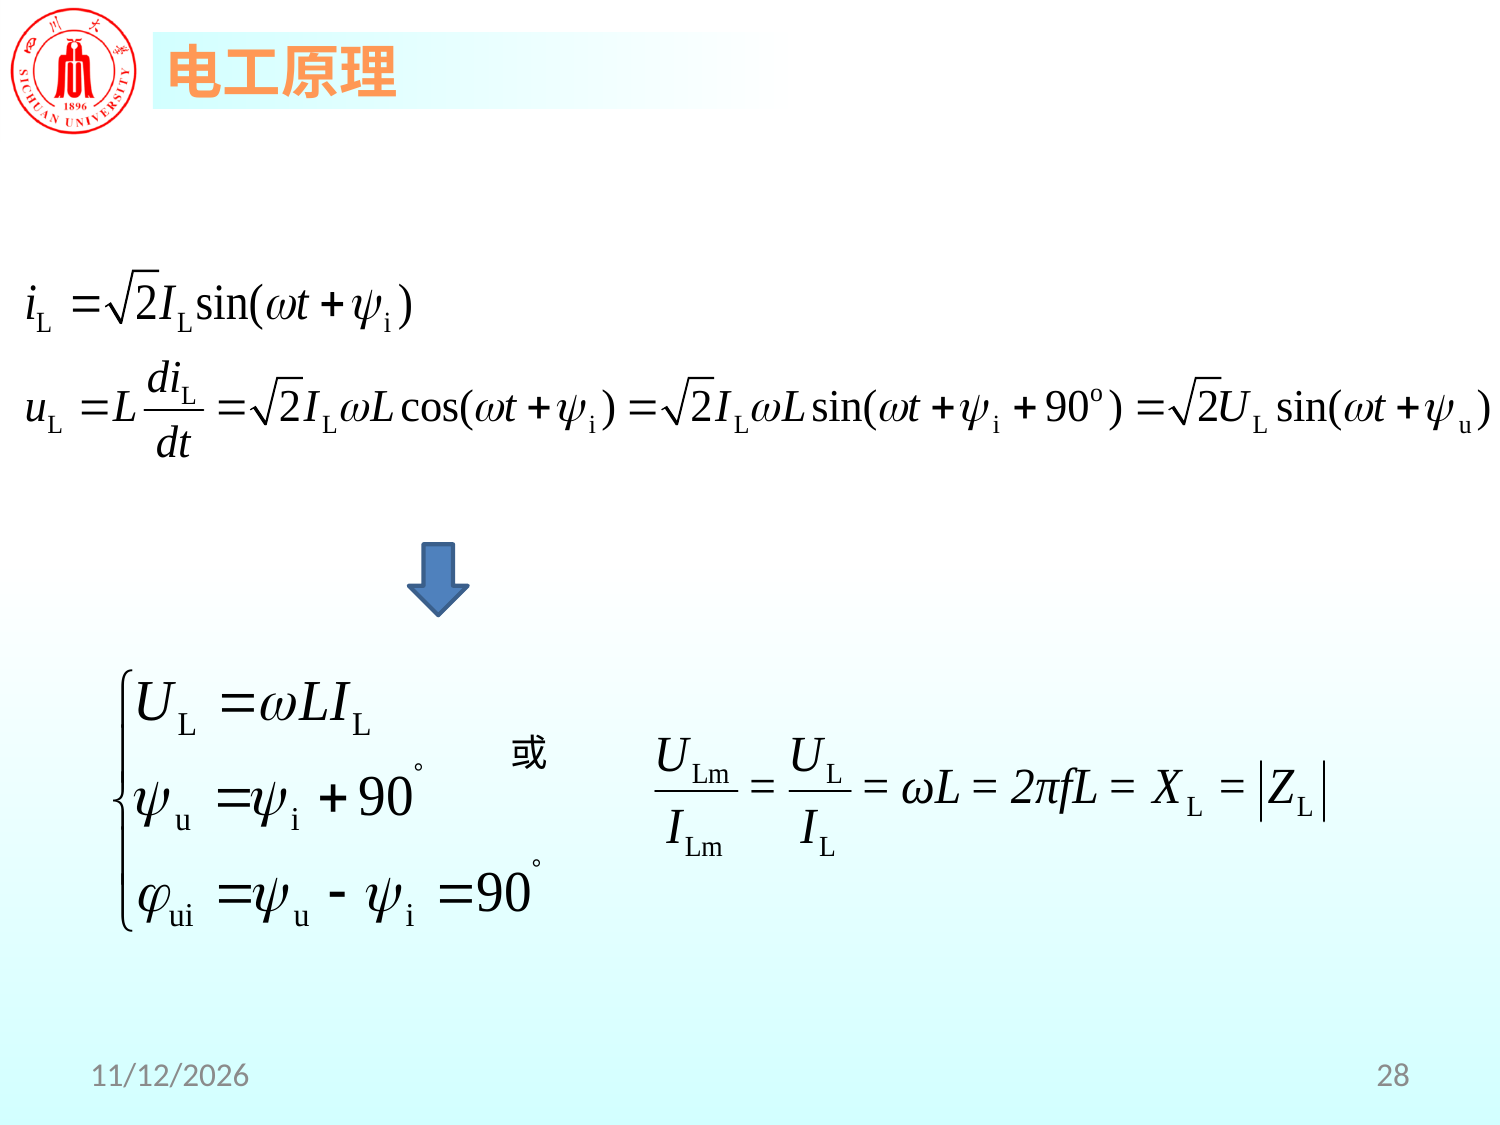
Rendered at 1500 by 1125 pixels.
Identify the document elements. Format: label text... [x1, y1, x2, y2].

picture [0, 0, 150, 142]
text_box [17, 256, 1500, 470]
text_box [406, 542, 470, 618]
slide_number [75, 1042, 425, 1103]
slide_number 28 [1074, 1042, 1425, 1103]
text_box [99, 655, 1341, 953]
